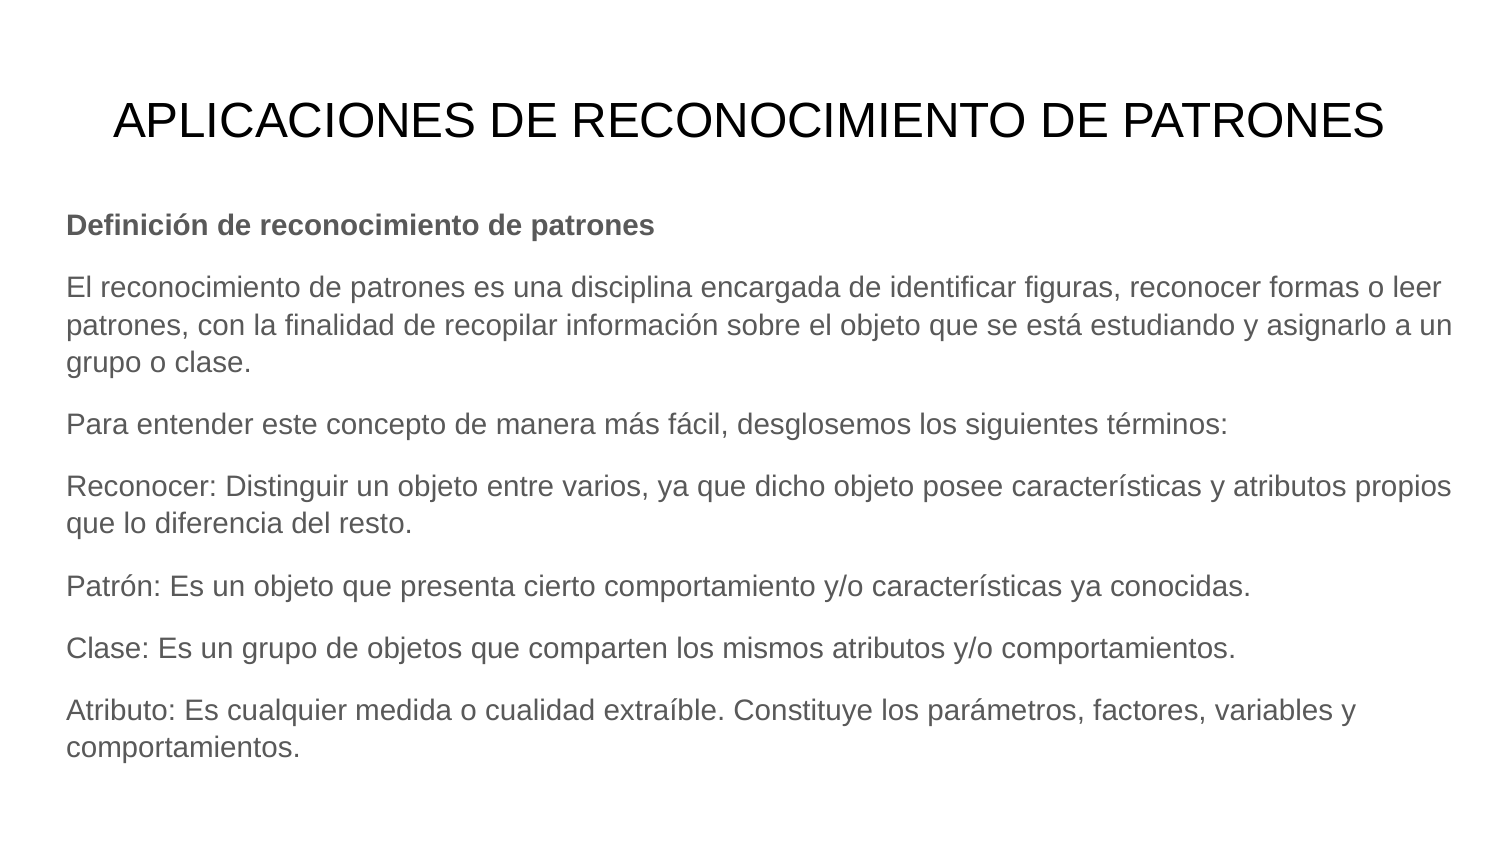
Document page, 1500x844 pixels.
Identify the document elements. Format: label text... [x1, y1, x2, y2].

list Definición de reconocimiento de patrones El reconocimiento de patrones es una disciplina encargada de identificar figuras, reconocer formas o leer patrones, con la finalidad de recopilar información sobre el objeto que se está estudiando y asignarlo a un grupo o clase. Para entender este concepto de manera más fácil, desglosemos los siguientes términos: Reconocer: Distinguir un objeto entre varios, ya que dicho objeto posee características y atributos propios que lo diferencia del resto. Patrón: Es un objeto que presenta cierto comportamiento y/o características ya conocidas. Clase: Es un grupo de objetos que comparten los mismos atributos y/o comportamientos. Atributo: Es cualquier medida o cualidad extraíble. Constituye los parámetros, factores, variables y comportamientos. [51, 189, 1490, 750]
title APLICACIONES DE RECONOCIMIENTO DE PATRONES [51, 72, 1449, 167]
